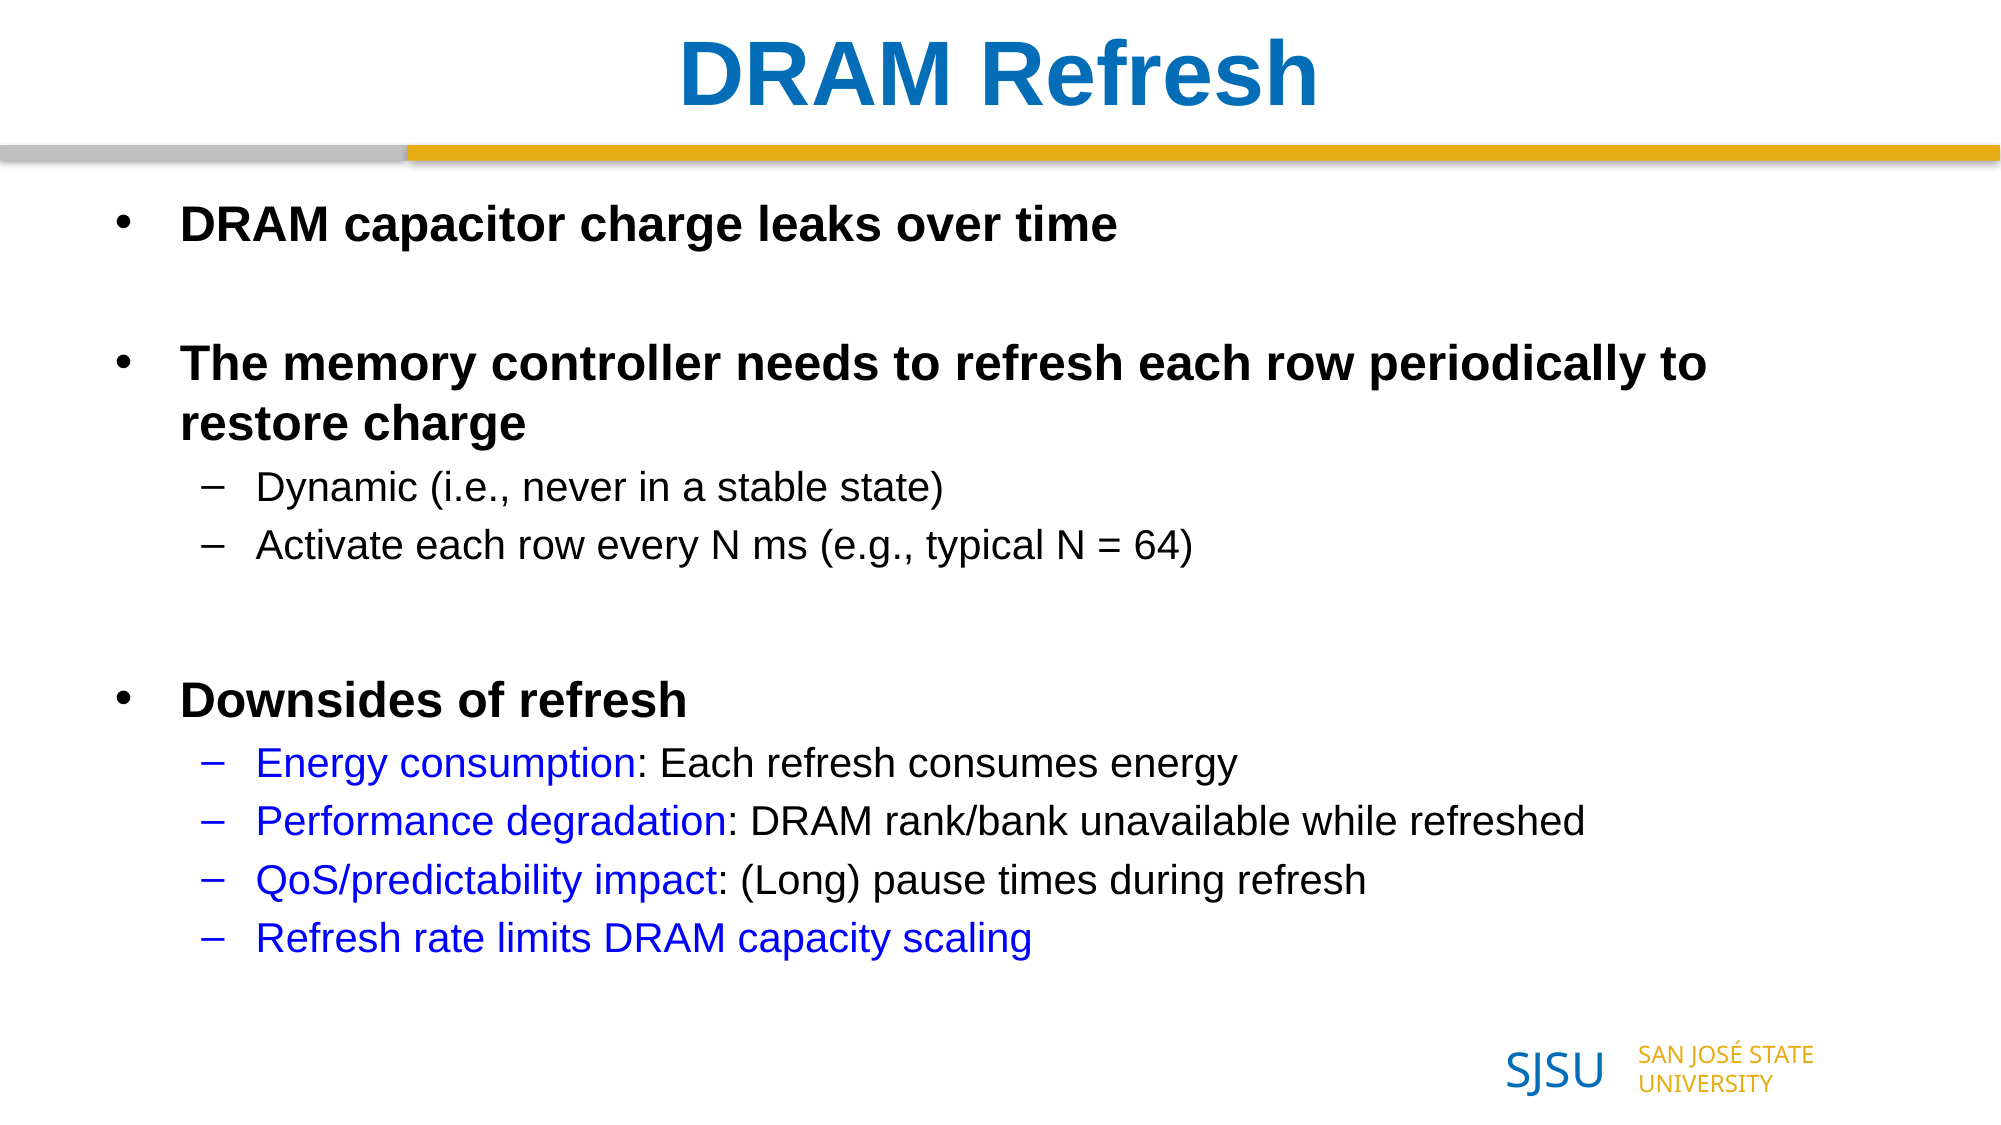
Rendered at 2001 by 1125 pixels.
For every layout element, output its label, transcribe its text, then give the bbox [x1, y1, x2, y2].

list DRAM capacitor charge leaks over time The memory controller needs to refresh each row periodically to restore charge Dynamic (i.e., never in a stable state) Activate each row every N ms (e.g., typical N = 64) Downsides of refresh Energy consumption: Each refresh consumes energy Performance degradation: DRAM rank/bank unavailable while refreshed QoS/predictability impact: (Long) pause times during refresh Refresh rate limits DRAM capacity scaling [99, 183, 1900, 1034]
title DRAM Refresh [99, 11, 1900, 126]
